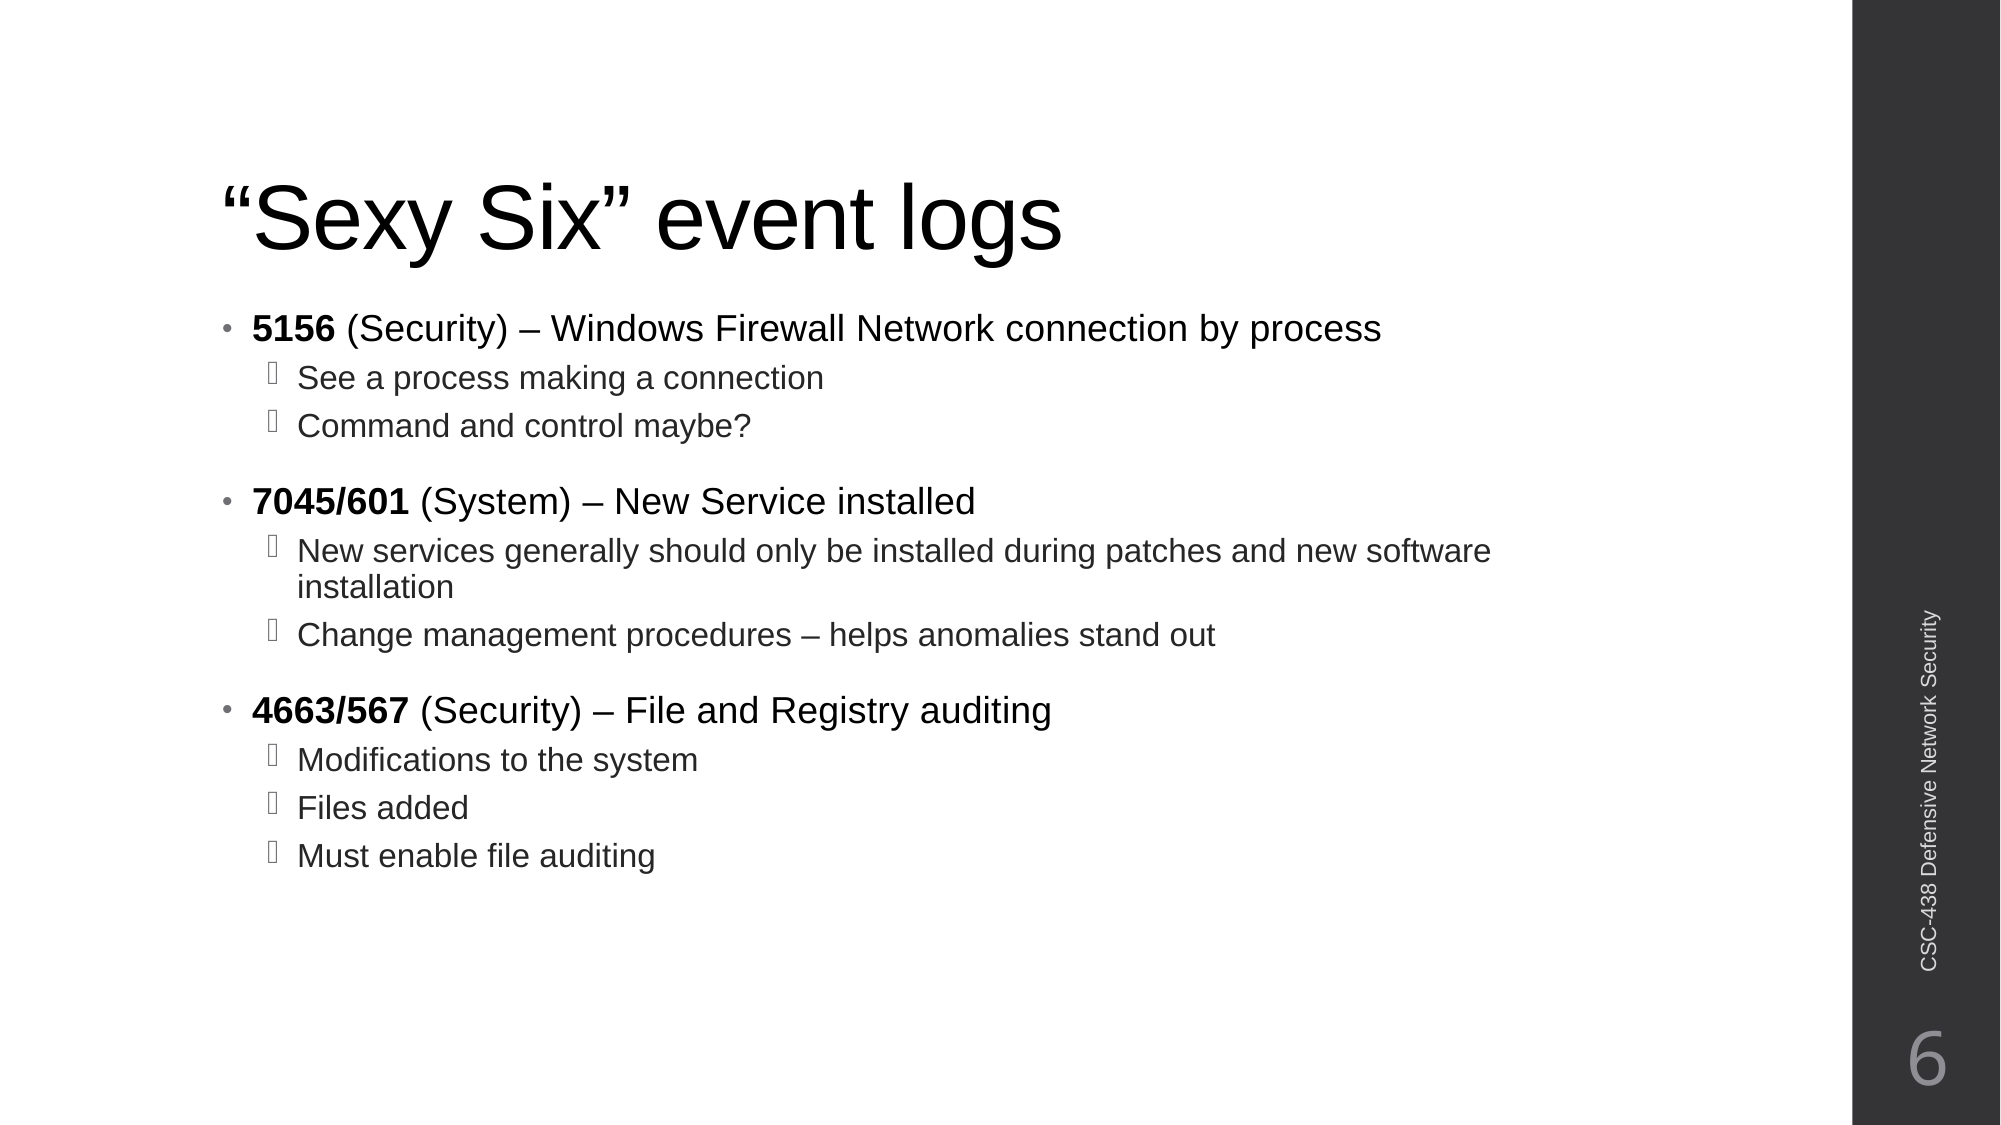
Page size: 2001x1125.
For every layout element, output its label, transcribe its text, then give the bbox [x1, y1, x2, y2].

title “Sexy Six” event logs [206, 60, 1797, 278]
list 5156 (Security) – Windows Firewall Network connection by process See a process making a connection Command and control maybe? 7045/601 (System) – New Service installed New services generally should only be installed during patches and new software installation Change management procedures – helps anomalies stand out 4663/567 (Security) – File and Registry auditing Modifications to the system Files added Must enable file auditing [206, 299, 1617, 1014]
footer CSC-438 Defensive Network Security [1897, 400, 1958, 988]
slide_number 6 [1852, 1012, 2000, 1110]
